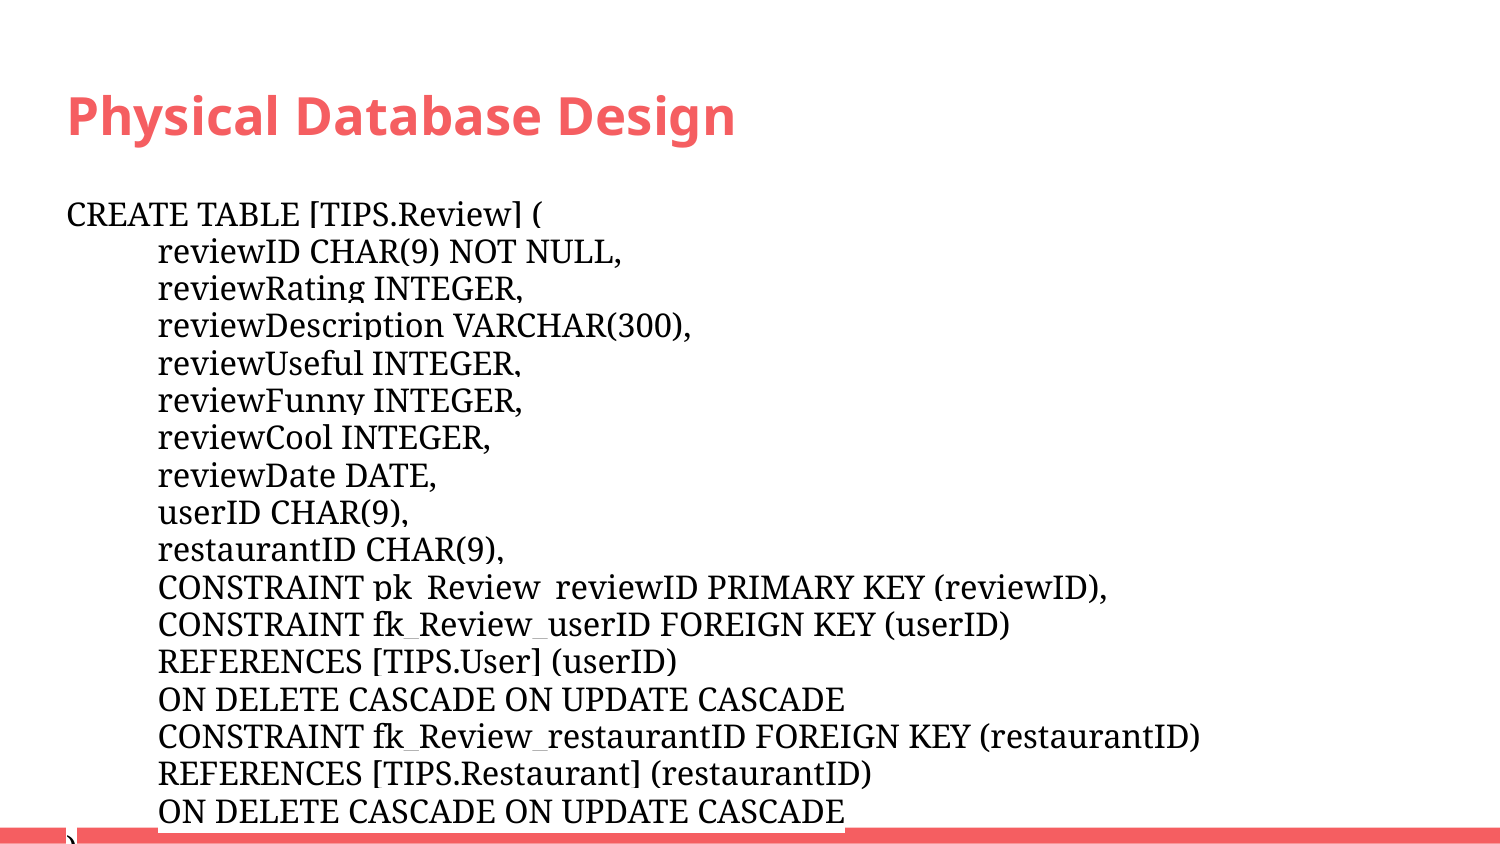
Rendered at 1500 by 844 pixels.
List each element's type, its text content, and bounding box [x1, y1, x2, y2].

list CREATE TABLE [TIPS.Review] ( reviewID CHAR(9) NOT NULL, reviewRating INTEGER, reviewDescription VARCHAR(300), reviewUseful INTEGER, reviewFunny INTEGER, reviewCool INTEGER, reviewDate DATE, userID CHAR(9), restaurantID CHAR(9), CONSTRAINT pk_Review_reviewID PRIMARY KEY (reviewID), CONSTRAINT fk_Review_userID FOREIGN KEY (userID) REFERENCES [TIPS.User] (userID) ON DELETE CASCADE ON UPDATE CASCADE CONSTRAINT fk_Review_restaurantID FOREIGN KEY (restaurantID) REFERENCES [TIPS.Restaurant] (restaurantID) ON DELETE CASCADE ON UPDATE CASCADE ) [51, 193, 1500, 844]
title Physical Database Design [51, 64, 1449, 167]
